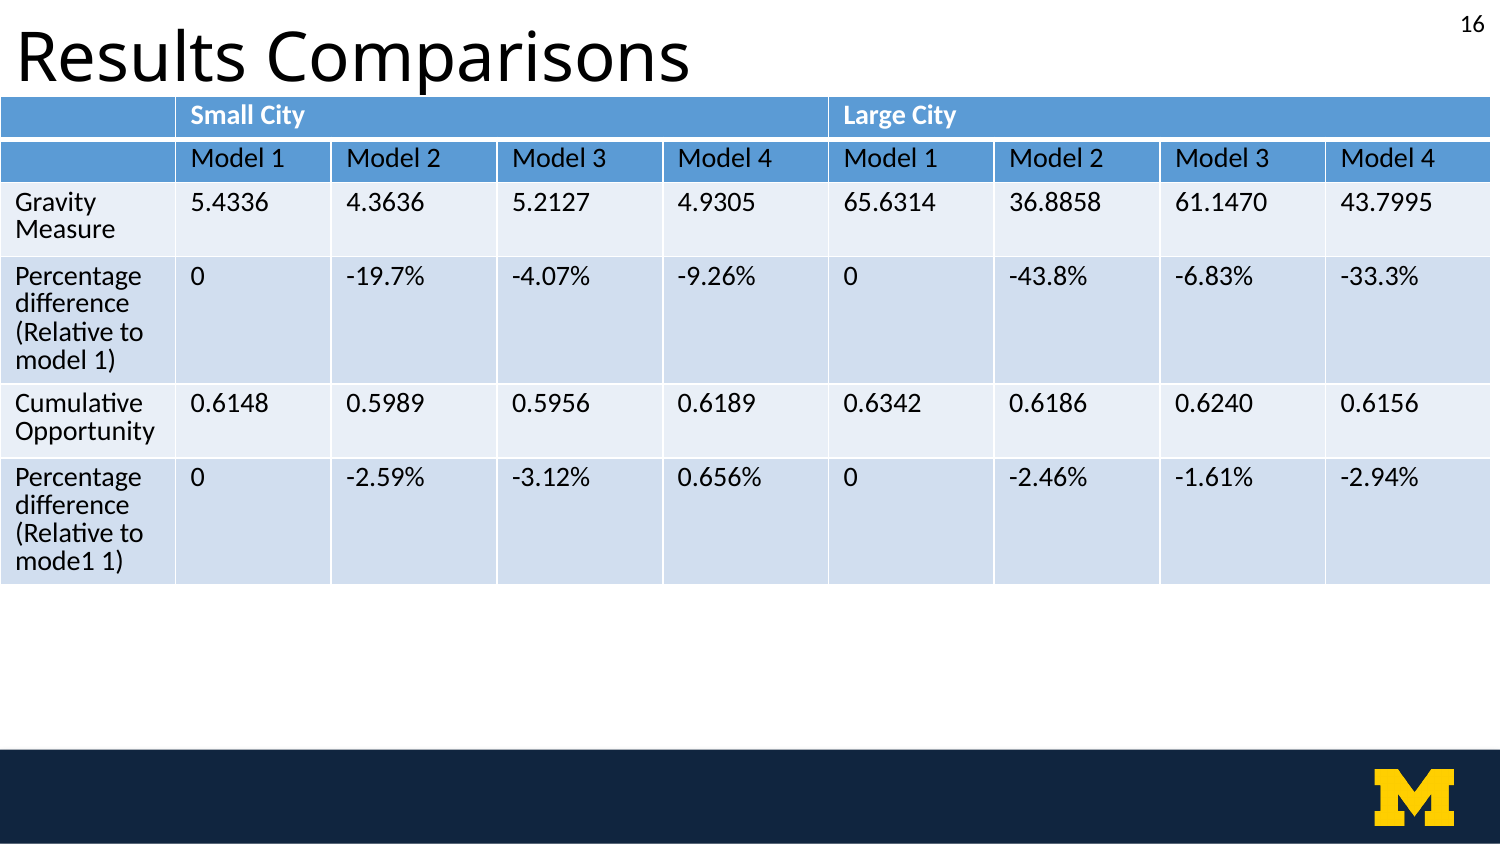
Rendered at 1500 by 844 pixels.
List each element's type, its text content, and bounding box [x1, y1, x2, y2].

table_cell Model 1 [176, 142, 330, 182]
table_header Small City [176, 97, 828, 137]
table_cell -2.94% [1326, 459, 1490, 584]
text_box [0, 118, 1500, 750]
table_cell Model 1 [829, 142, 993, 182]
table_cell -2.59% [332, 459, 496, 584]
table_cell 4.3636 [332, 183, 496, 256]
table_cell Model 2 [995, 142, 1159, 182]
table_cell 36.8858 [995, 183, 1159, 256]
table_cell 0 [176, 459, 330, 584]
table_cell 0.6240 [1161, 385, 1325, 457]
table_cell Gravity Measure [1, 183, 175, 256]
table_cell 0.6156 [1326, 385, 1490, 457]
table_cell Percentage difference (Relative to model 1) [1, 257, 175, 383]
table_cell [1, 142, 175, 182]
table_cell -1.61% [1161, 459, 1325, 584]
table_cell -3.12% [498, 459, 662, 584]
table_cell Model 4 [1326, 142, 1490, 182]
table_cell Model 2 [332, 142, 496, 182]
table_cell -4.07% [498, 257, 662, 383]
table_cell Model 4 [664, 142, 828, 182]
text_box Results Comparisons [0, 0, 1294, 95]
table_cell 0.6186 [995, 385, 1159, 457]
table_header Large City [829, 97, 1490, 137]
table_cell 0.656% [664, 459, 828, 584]
table_cell 0 [829, 459, 993, 584]
table_cell -6.83% [1161, 257, 1325, 383]
table_cell 65.6314 [829, 183, 993, 256]
table_cell 5.4336 [176, 183, 330, 256]
table_cell -33.3% [1326, 257, 1490, 383]
table_cell Cumulative Opportunity [1, 385, 175, 457]
table_cell Model 3 [498, 142, 662, 182]
table_cell Percentage difference (Relative to mode1 1) [1, 459, 175, 584]
table_cell 5.2127 [498, 183, 662, 256]
table_cell Model 3 [1161, 142, 1325, 182]
table_cell 0.6189 [664, 385, 828, 457]
table_cell -2.46% [995, 459, 1159, 584]
text_box 16 [1162, 0, 1500, 45]
table_cell -9.26% [664, 257, 828, 383]
table_cell 0.5956 [498, 385, 662, 457]
table_cell 0.6342 [829, 385, 993, 457]
table_cell -43.8% [995, 257, 1159, 383]
table_cell -19.7% [332, 257, 496, 383]
table_cell 61.1470 [1161, 183, 1325, 256]
table_header [1, 97, 175, 137]
table_cell 43.7995 [1326, 183, 1490, 256]
table_cell 0 [829, 257, 993, 383]
table_cell 4.9305 [664, 183, 828, 256]
table_cell 0.6148 [176, 385, 330, 457]
table_cell 0 [176, 257, 330, 383]
table_cell 0.5989 [332, 385, 496, 457]
